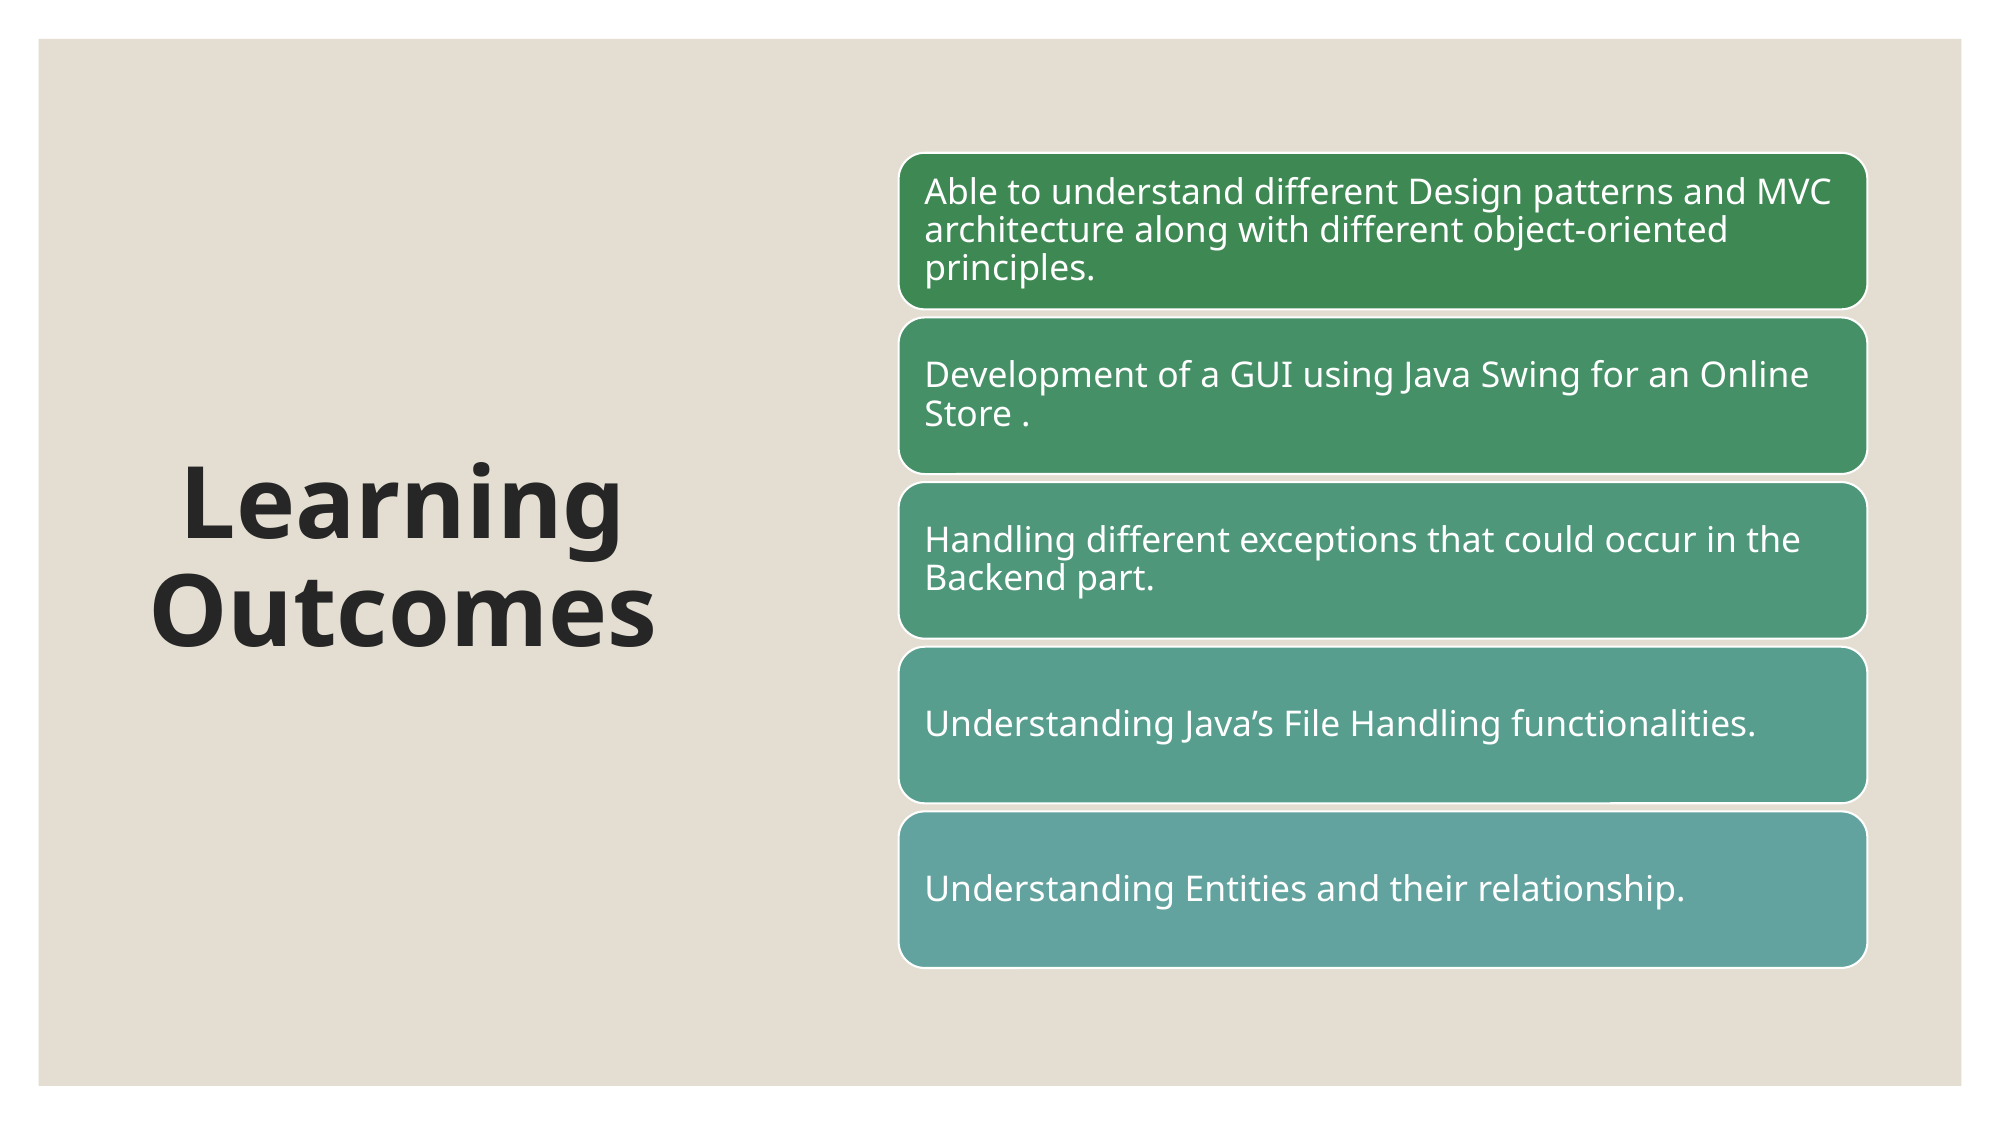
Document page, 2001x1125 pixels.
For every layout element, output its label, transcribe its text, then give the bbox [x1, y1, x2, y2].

text_box Learning Outcomes [94, 91, 712, 1029]
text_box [898, 131, 1868, 990]
